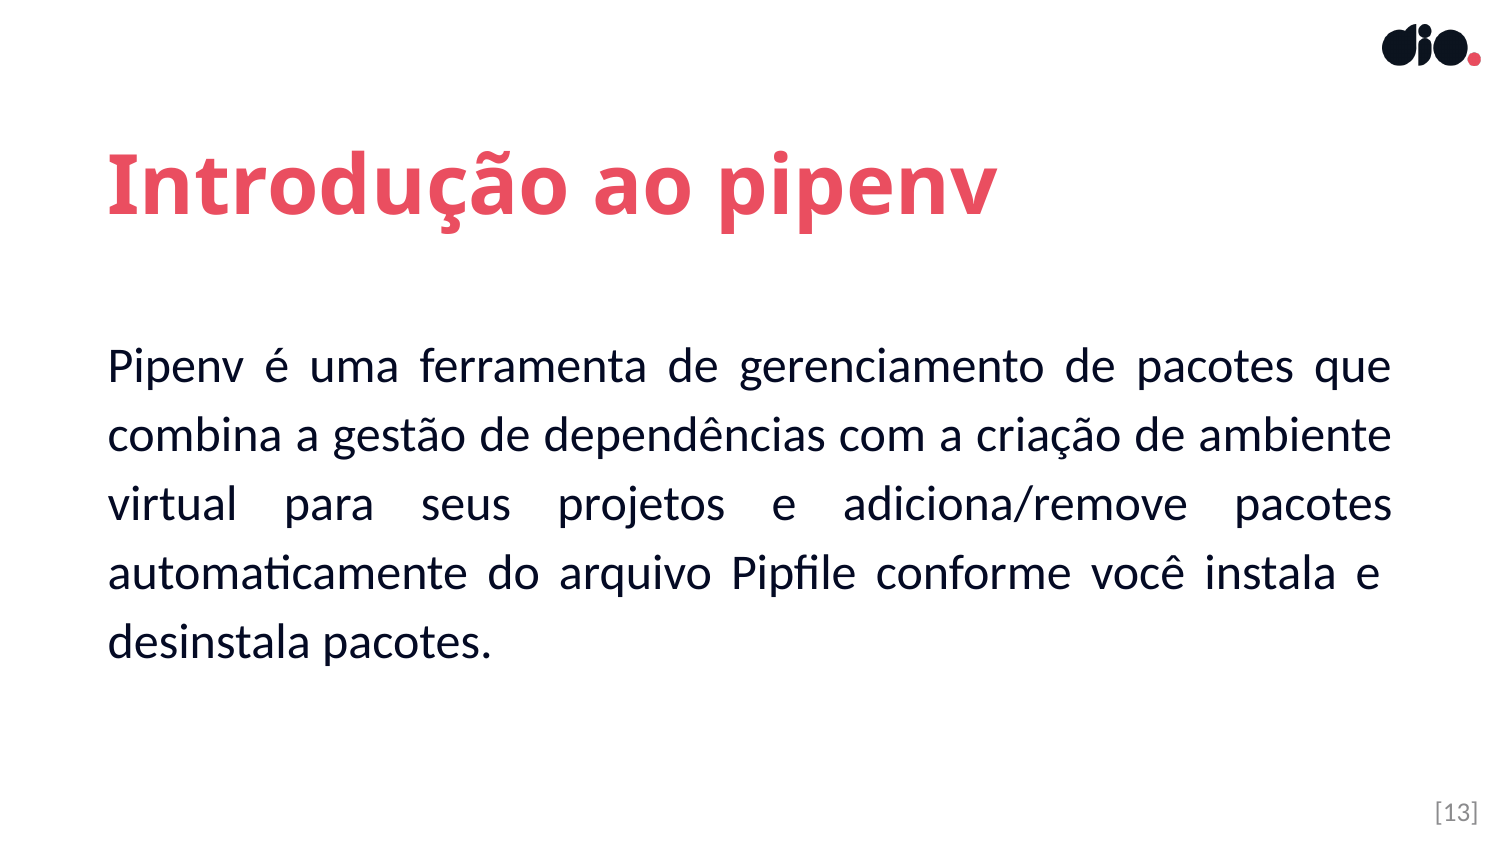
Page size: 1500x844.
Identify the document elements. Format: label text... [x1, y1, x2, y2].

picture [1382, 24, 1481, 66]
text_box Pipenv é uma ferramenta de gerenciamento de pacotes que combina a gestão de dependências com a criação de ambiente virtual para seus projetos e adiciona/remove pacotes automaticamente do arquivo Pipfile conforme você instala e desinstala pacotes. [92, 243, 1408, 749]
slide_number [13] [1403, 779, 1494, 844]
text_box Introdução ao pipenv [92, 104, 1408, 243]
